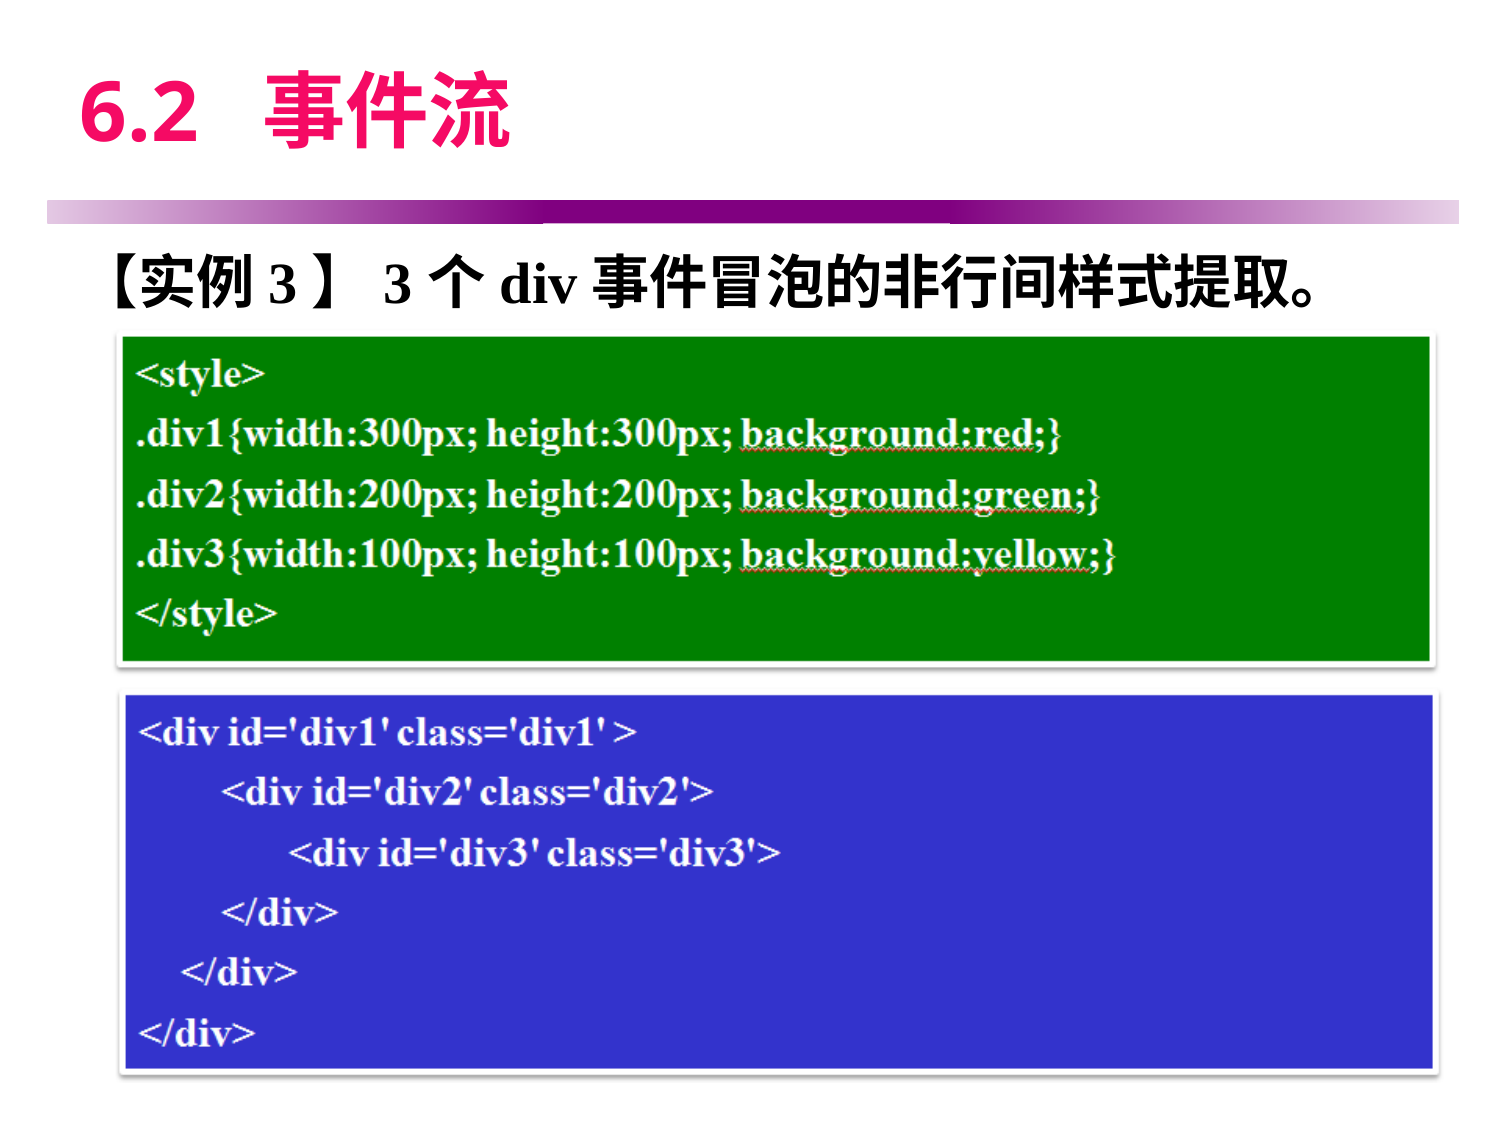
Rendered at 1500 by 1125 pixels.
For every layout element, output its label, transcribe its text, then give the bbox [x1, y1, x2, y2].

title 6.2 事件流 [64, 24, 1424, 193]
list 【实例3】3个div事件冒泡的非行间样式提取。 [64, 237, 1447, 338]
picture [109, 326, 1448, 677]
picture [115, 686, 1448, 1083]
